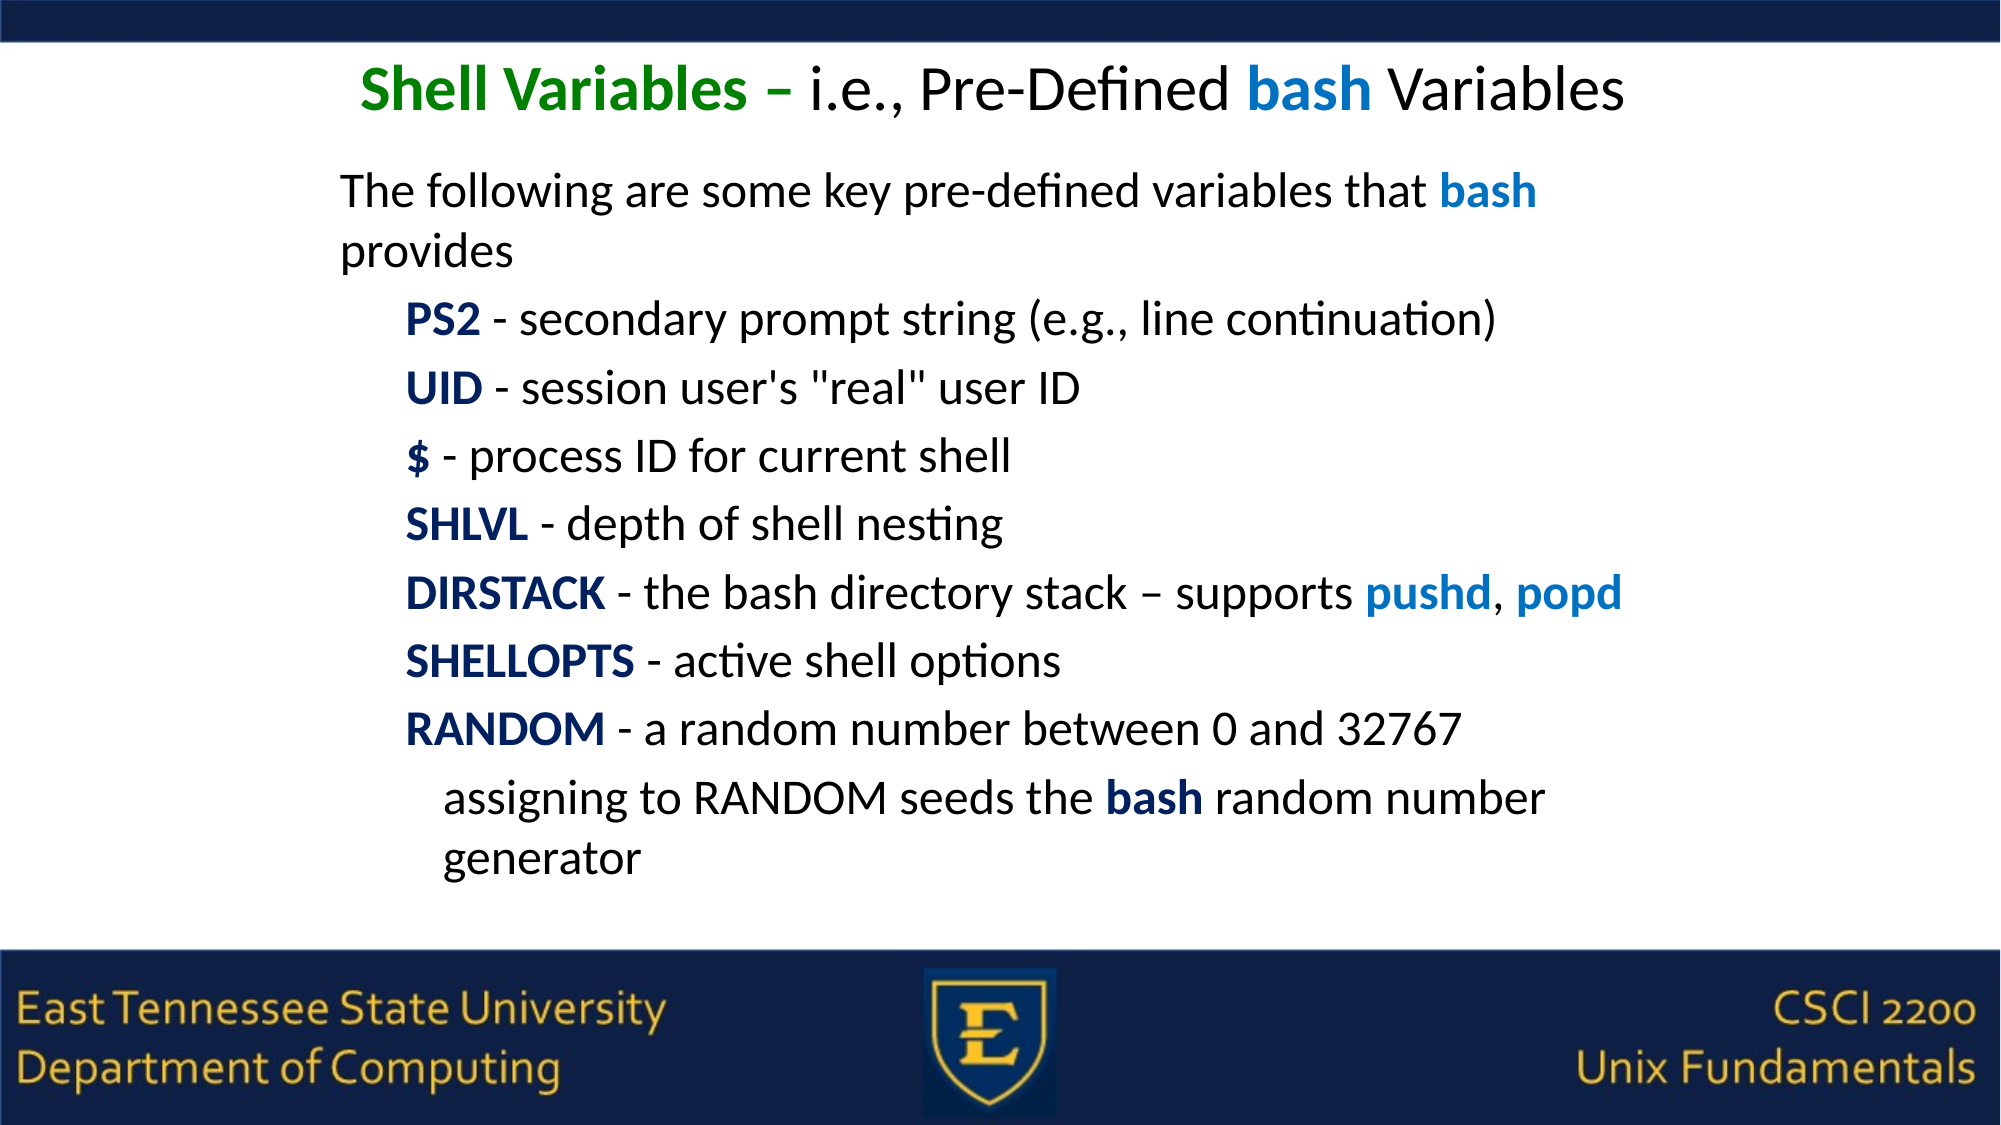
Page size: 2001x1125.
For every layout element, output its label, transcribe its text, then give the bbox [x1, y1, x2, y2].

picture [0, 0, 2001, 1125]
title Shell Variables – i.e., Pre-Defined bash Variables [324, 45, 1675, 125]
list The following are some key pre-defined variables that bash provides PS2 - secondary prompt string (e.g., line continuation) UID - session user's "real" user ID $ - process ID for current shell SHLVL - depth of shell nesting DIRSTACK - the bash directory stack – supports pushd, popd SHELLOPTS - active shell options RANDOM - a random number between 0 and 32767 assigning to RANDOM seeds the bash random number generator [324, 149, 1675, 900]
